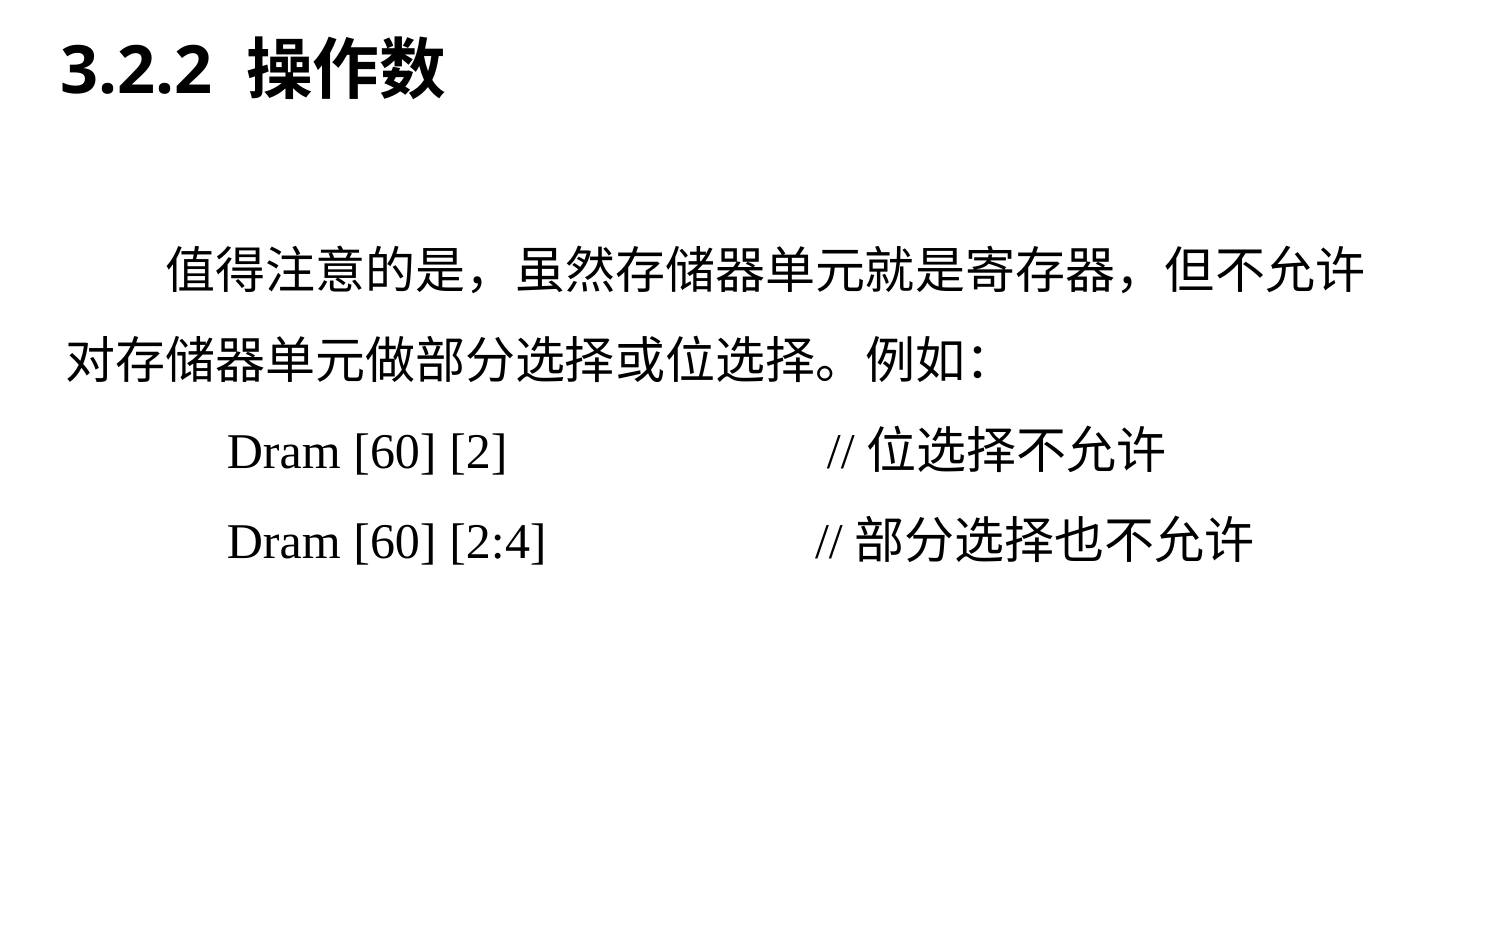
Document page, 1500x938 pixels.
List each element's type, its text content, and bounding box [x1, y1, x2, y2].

text_box 3.2.2 操作数 [45, 19, 462, 115]
title 值得注意的是，虽然存储器单元就是寄存器，但不允许对存储器单元做部分选择或位选择。例如： Dram [60] [2] //位选择不允许 Dram [60] [2:4] //部分选择也不允许 [64, 208, 1400, 938]
